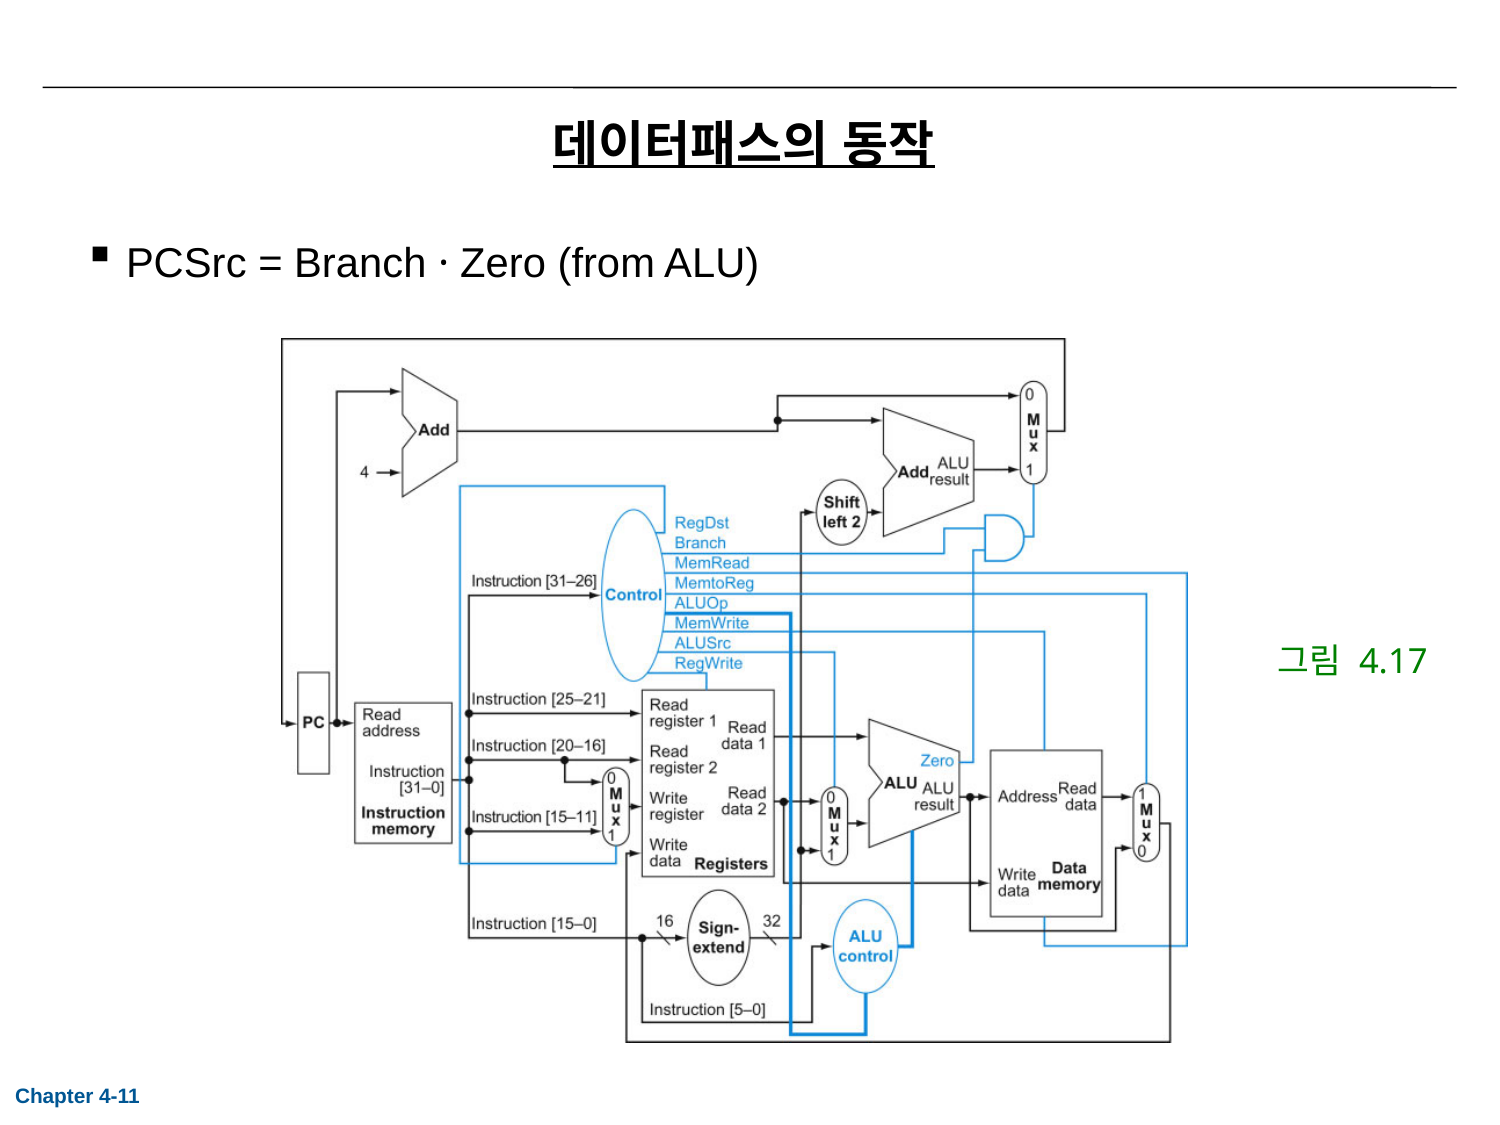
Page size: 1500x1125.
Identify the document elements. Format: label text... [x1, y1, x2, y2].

slide_number Chapter 4-11 [0, 1074, 275, 1120]
text_box 그림 4.17 [1254, 629, 1452, 691]
title 데이터패스의 동작 [37, 112, 1450, 213]
list PCSrc = Branch · Zero (from ALU) [73, 227, 1471, 334]
picture [281, 338, 1188, 1043]
